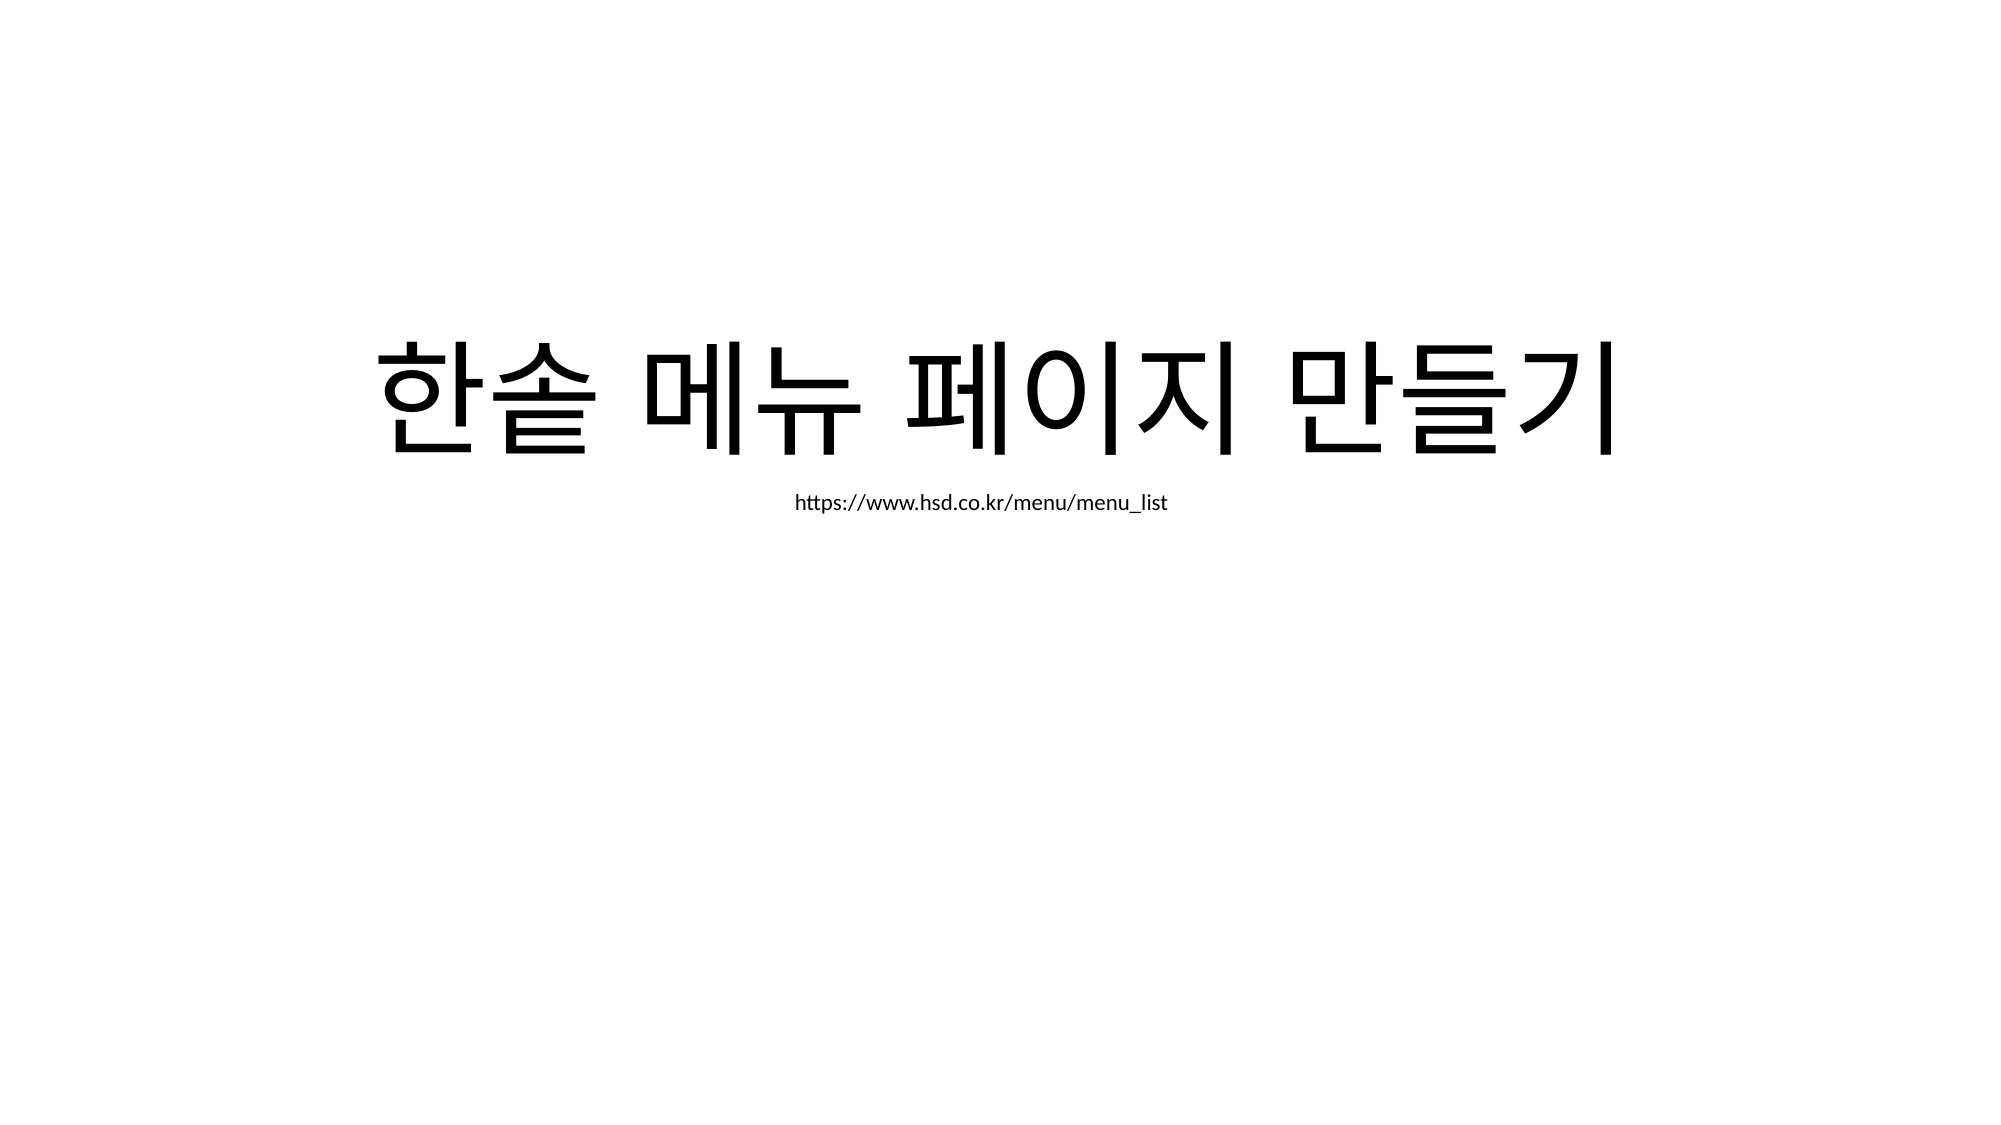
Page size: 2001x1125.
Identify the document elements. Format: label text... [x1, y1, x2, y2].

text_box https://www.hsd.co.kr/menu/menu_list [780, 479, 1220, 523]
title 한솥 메뉴 페이지 만들기 [249, 184, 1750, 480]
